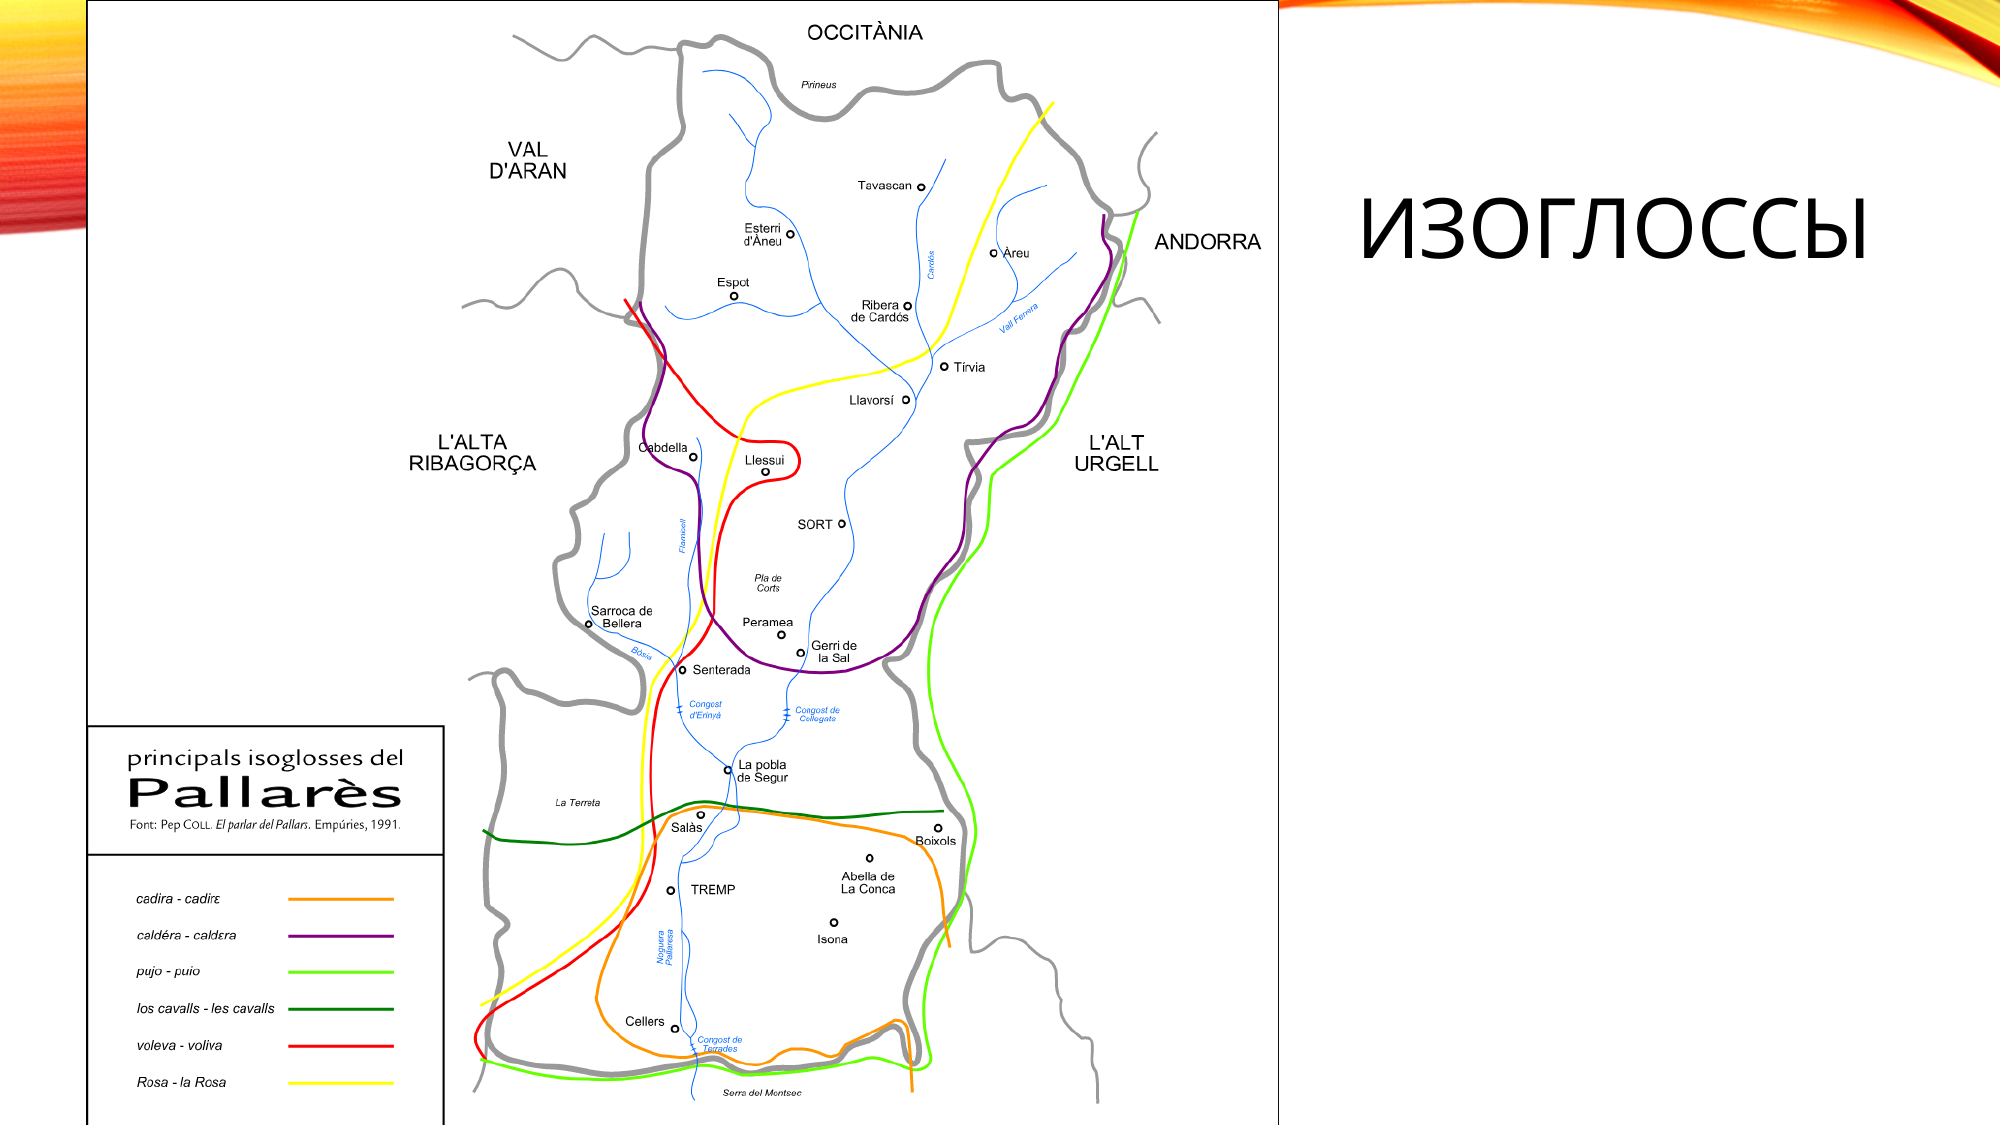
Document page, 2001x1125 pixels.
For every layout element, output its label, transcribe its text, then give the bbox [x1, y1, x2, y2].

title изоглоссы [1279, 125, 1888, 338]
picture [0, 0, 2000, 1125]
